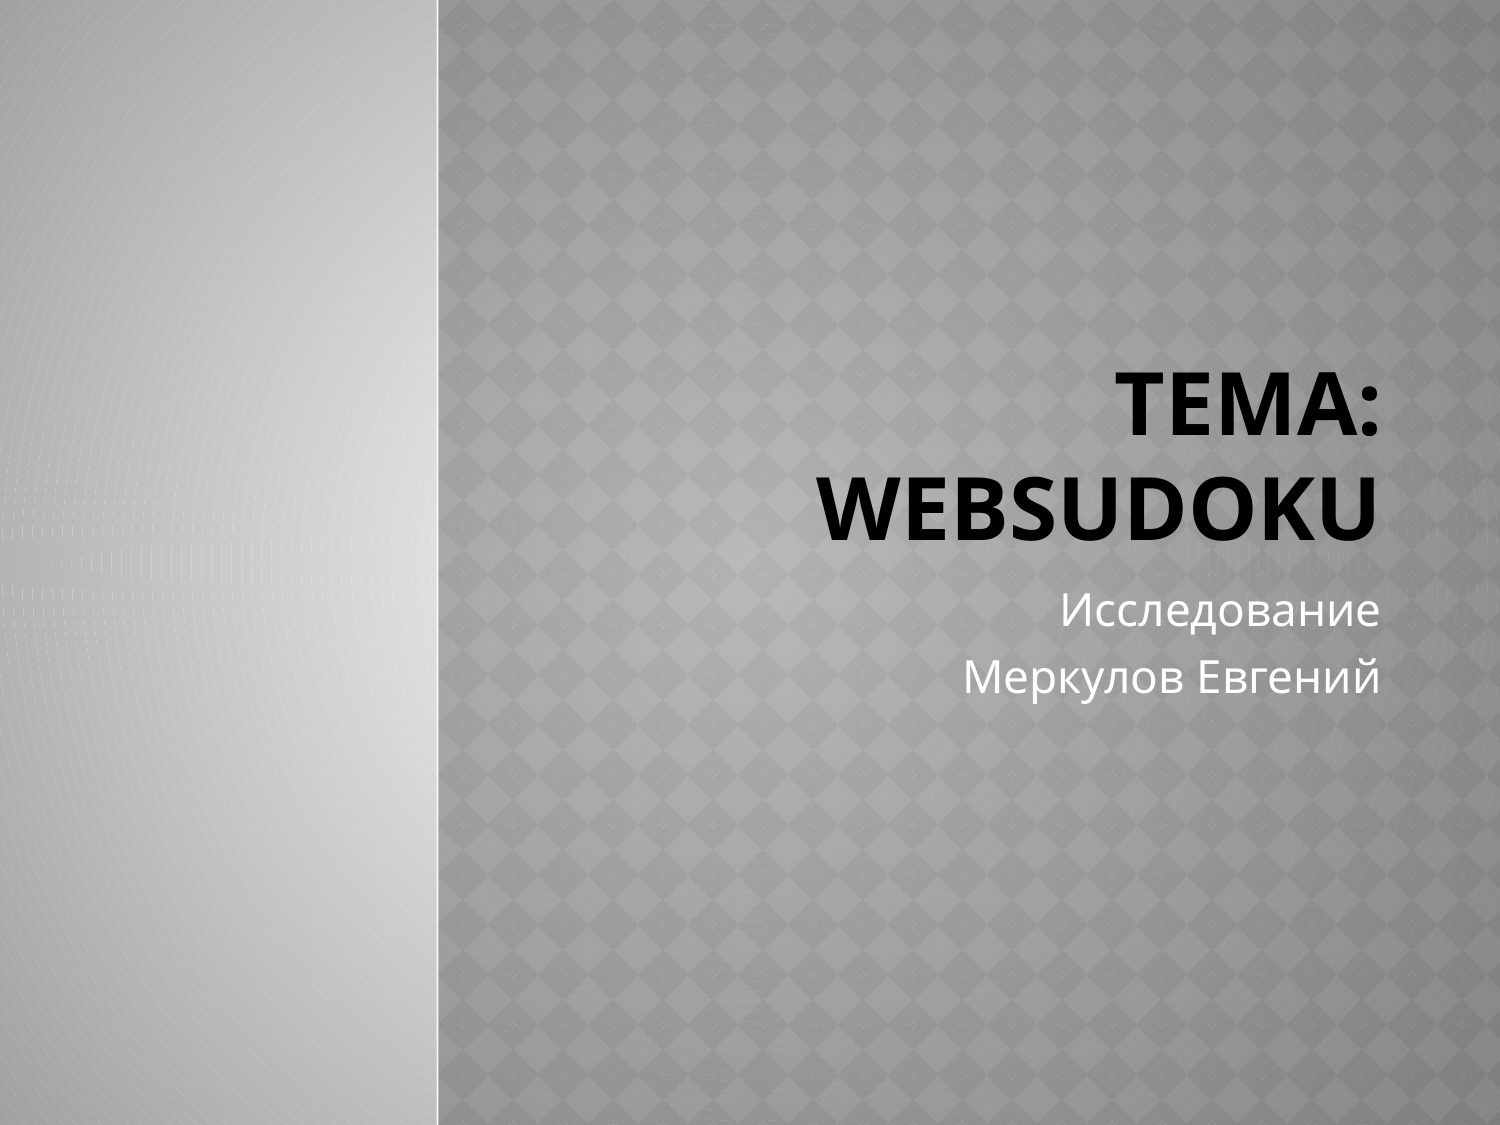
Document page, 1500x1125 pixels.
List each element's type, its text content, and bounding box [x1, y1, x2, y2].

subtitle Исследование Меркулов Евгений [550, 580, 1390, 762]
title Тема: WEBSUDOKU [552, 87, 1390, 558]
